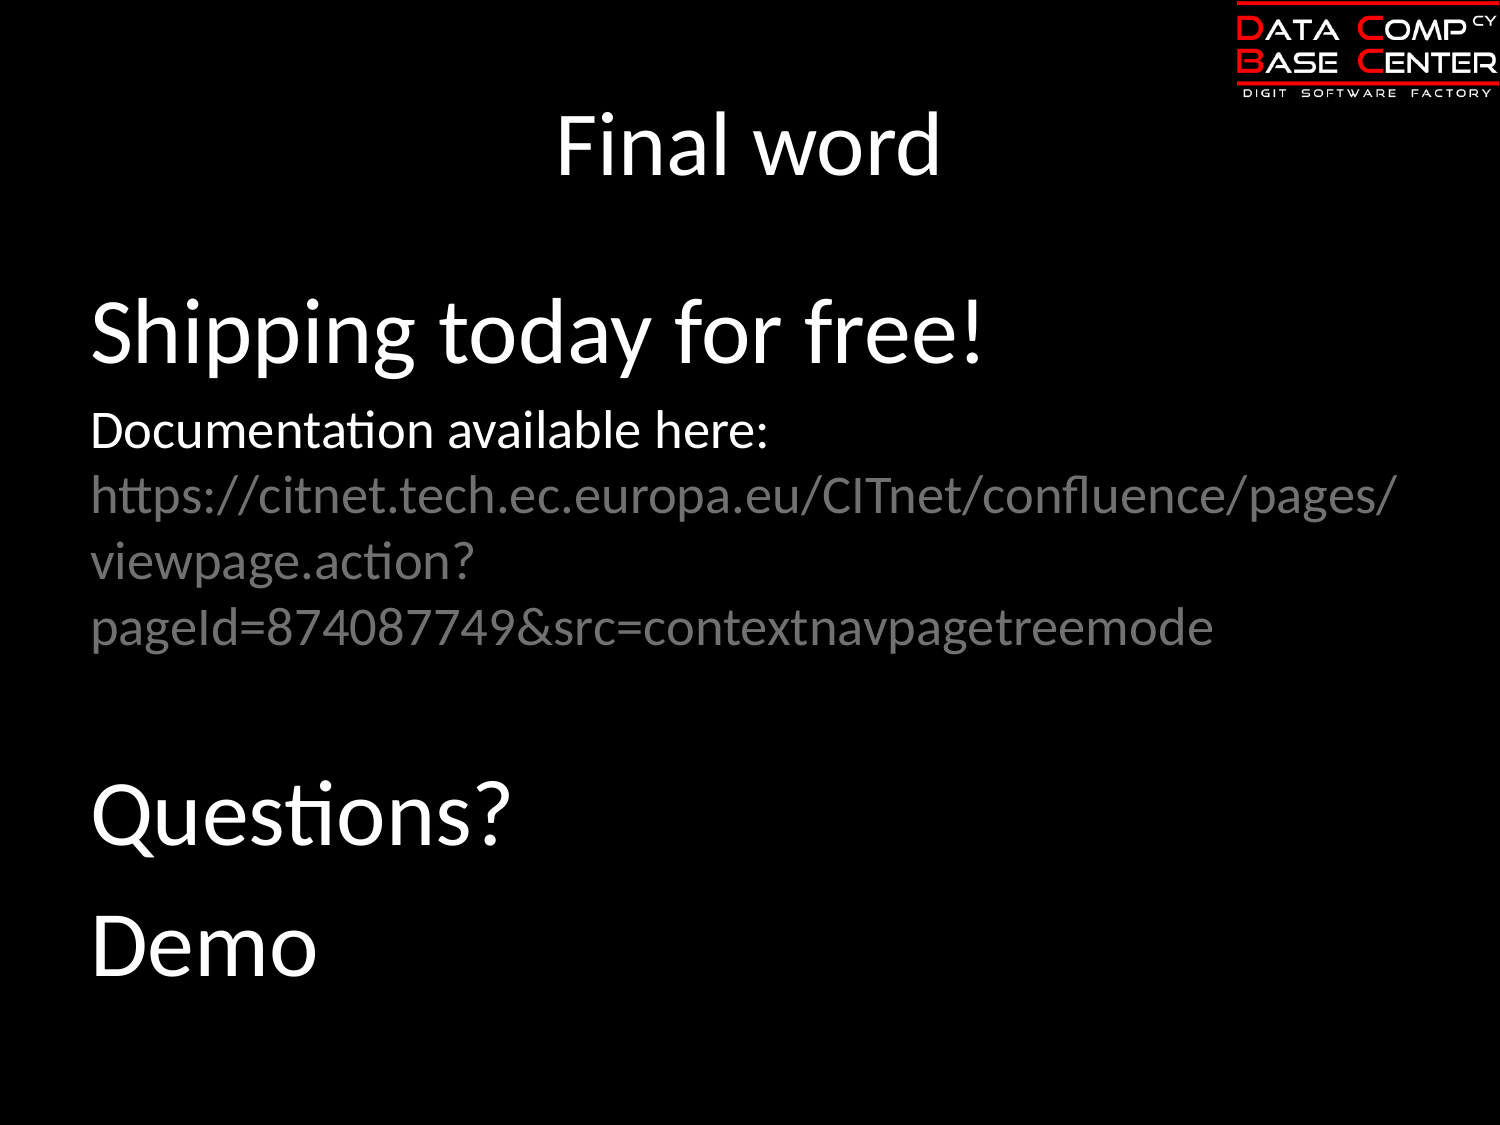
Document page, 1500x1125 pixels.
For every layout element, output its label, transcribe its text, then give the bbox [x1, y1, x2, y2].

title Final word [75, 45, 1425, 233]
list Shipping today for free! Documentation available here: https://citnet.tech.ec.europa.eu/CITnet/confluence/pages/viewpage.action?pageId=874087749&src=contextnavpagetreemode Questions? Demo [75, 262, 1425, 1005]
picture [1235, 0, 1500, 102]
